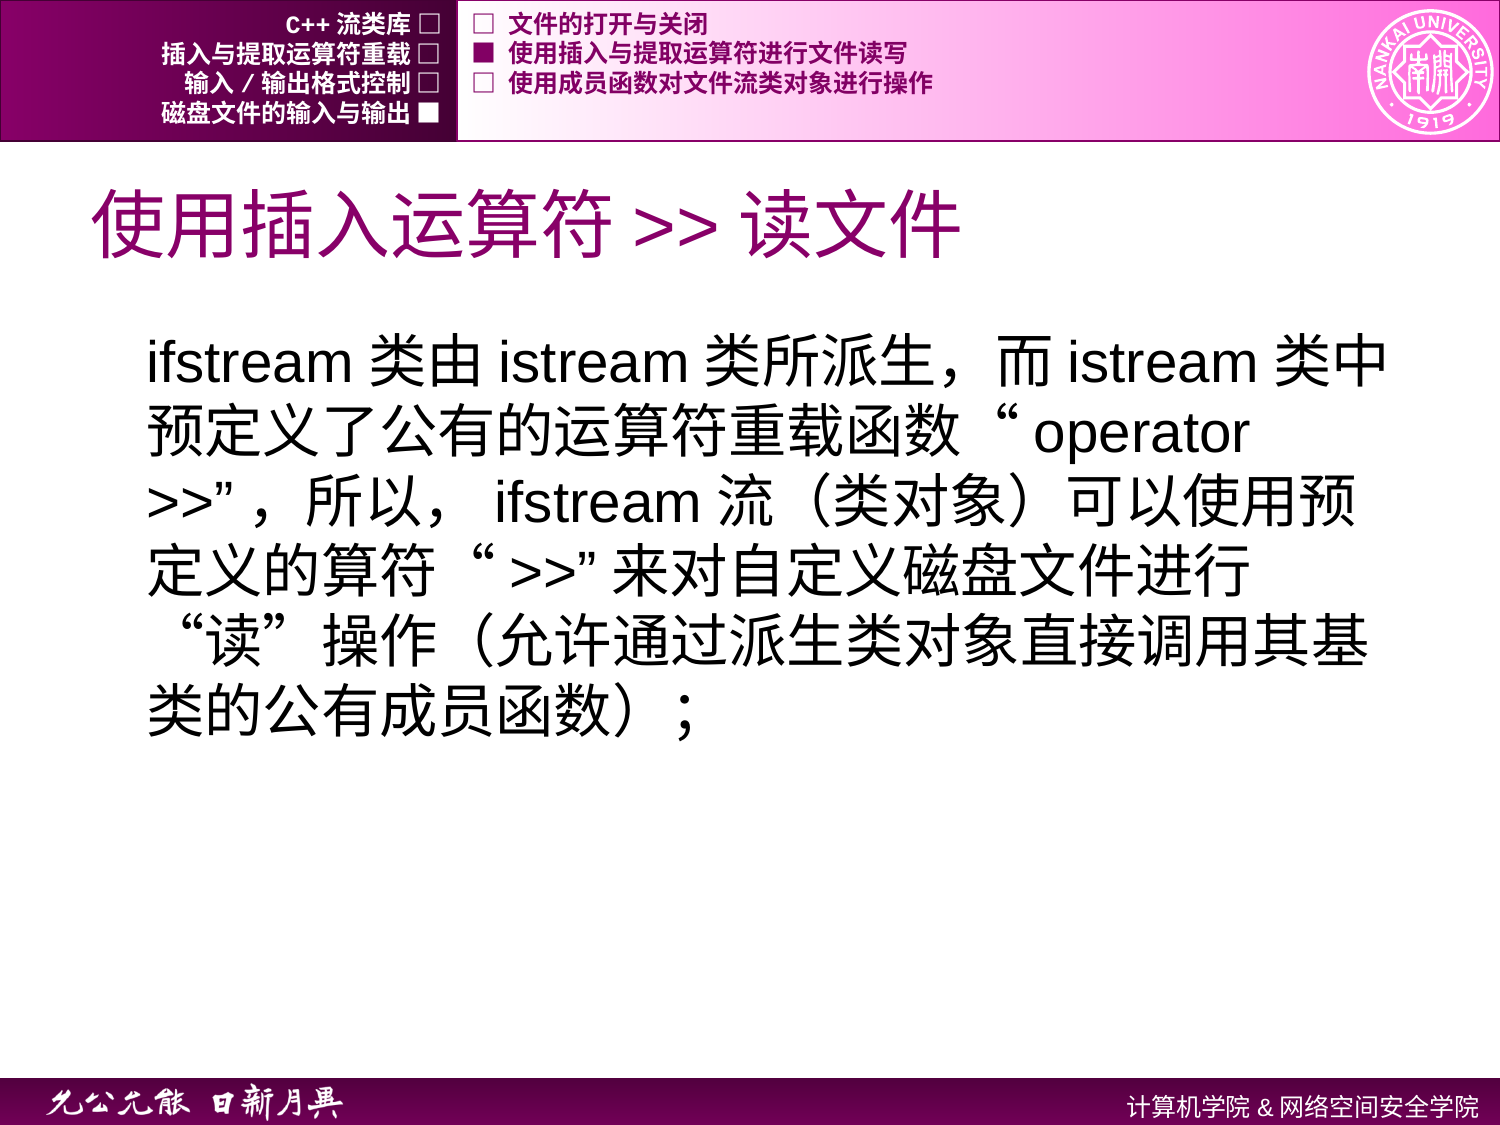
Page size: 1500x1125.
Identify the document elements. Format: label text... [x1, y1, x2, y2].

text_box 插入与提取运算符重载 □ [0, 36, 455, 66]
text_box □ 文件的打开与关闭 [455, 7, 1361, 36]
list ifstream类由istream类所派生，而istream类中预定义了公有的运算符重载函数“operator >>”，所以，ifstream流（类对象）可以使用预定义的算符“>>”来对自定义磁盘文件进行“读”操作（允许通过派生类对象直接调用其基类的公有成员函数）； [74, 316, 1426, 1055]
text_box □ 使用成员函数对文件流类对象进行操作 [455, 66, 1361, 99]
text_box ■ 使用插入与提取运算符进行文件读写 [455, 36, 1361, 66]
picture [35, 1081, 356, 1122]
title 使用插入运算符>>读文件 [74, 163, 1426, 282]
text_box C++流类库 □ [0, 7, 455, 36]
text_box 输入/输出格式控制 □ [0, 66, 455, 95]
text_box 磁盘文件的输入与输出 ■ [0, 95, 459, 129]
